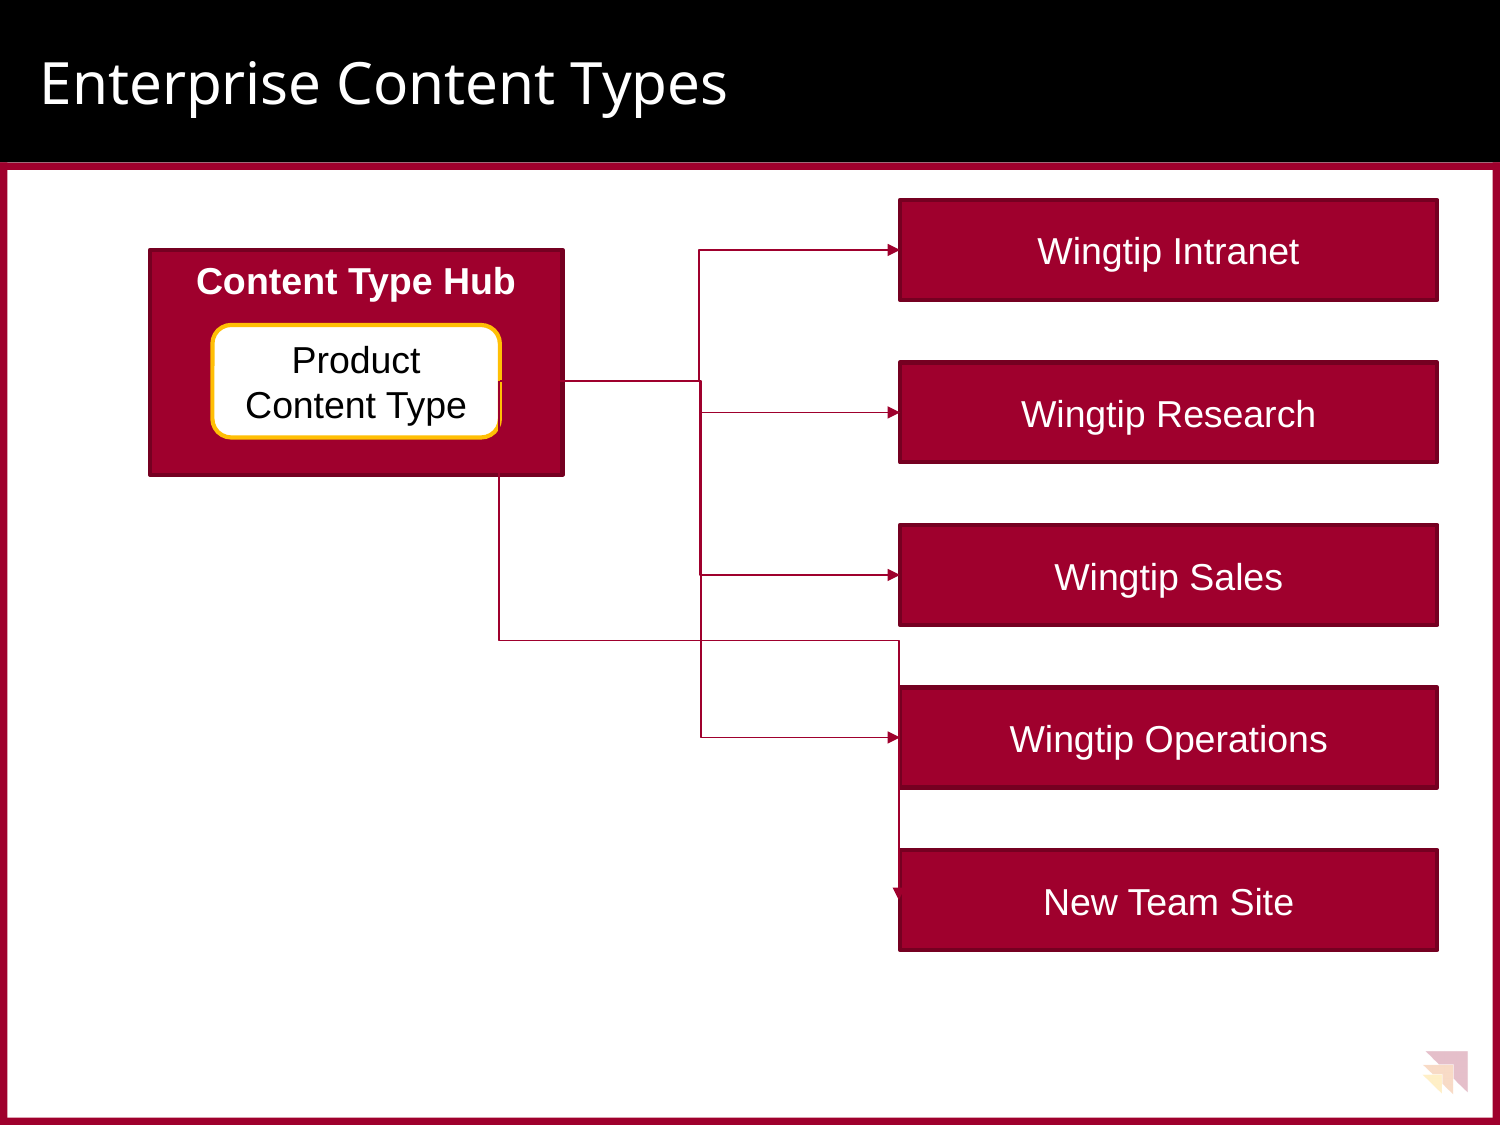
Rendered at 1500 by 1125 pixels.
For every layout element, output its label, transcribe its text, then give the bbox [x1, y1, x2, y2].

text_box Product Content Type [210, 322, 489, 440]
text_box Wingtip Sales [910, 523, 1439, 627]
text_box New Team Site [898, 848, 1439, 952]
text_box Wingtip Intranet [898, 198, 1439, 302]
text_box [498, 380, 900, 901]
title Enterprise Content Types [24, 12, 1438, 150]
text_box Wingtip Operations [909, 685, 1439, 790]
text_box Content Type Hub [148, 248, 501, 477]
text_box Wingtip Research [908, 360, 1439, 464]
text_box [499, 249, 901, 379]
